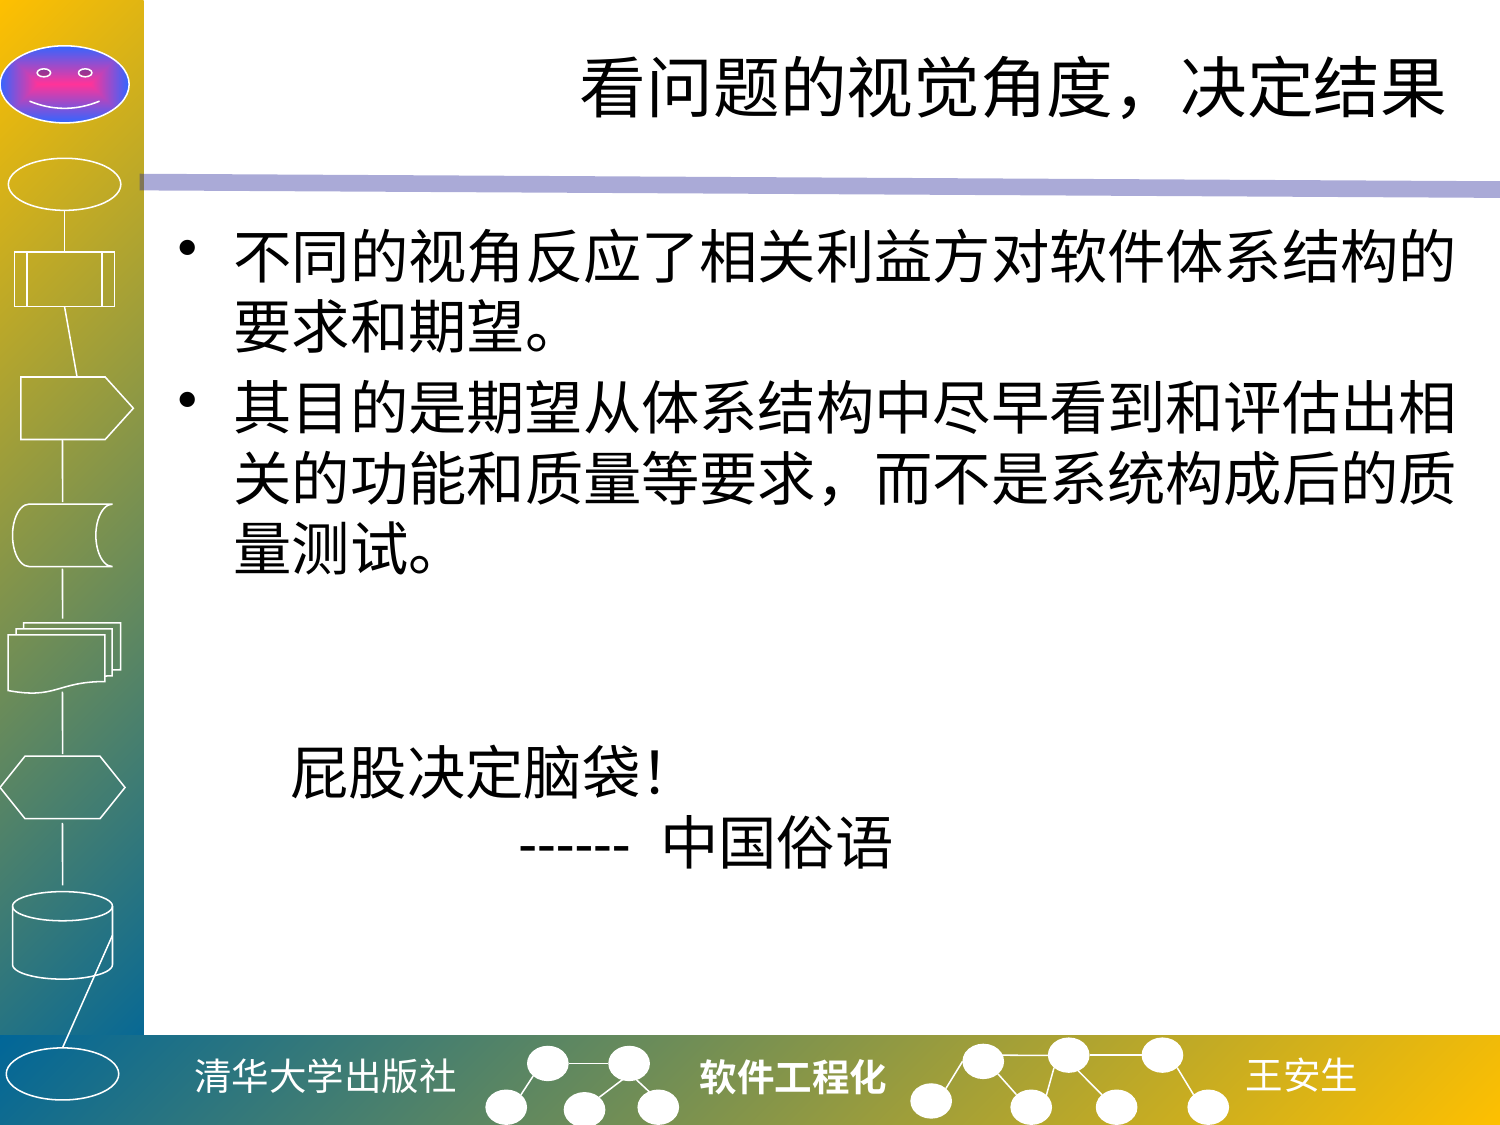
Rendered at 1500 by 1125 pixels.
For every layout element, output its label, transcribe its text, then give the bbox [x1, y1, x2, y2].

list 不同的视角反应了相关利益方对软件体系结构的要求和期望。 其目的是期望从体系结构中尽早看到和评估出相关的功能和质量等要求，而不是系统构成后的质量测试。 [162, 212, 1476, 632]
text_box 屁股决定脑袋！ ------ 中国俗语 [276, 728, 1084, 944]
title 看问题的视觉角度，决定结果 [187, 24, 1463, 147]
